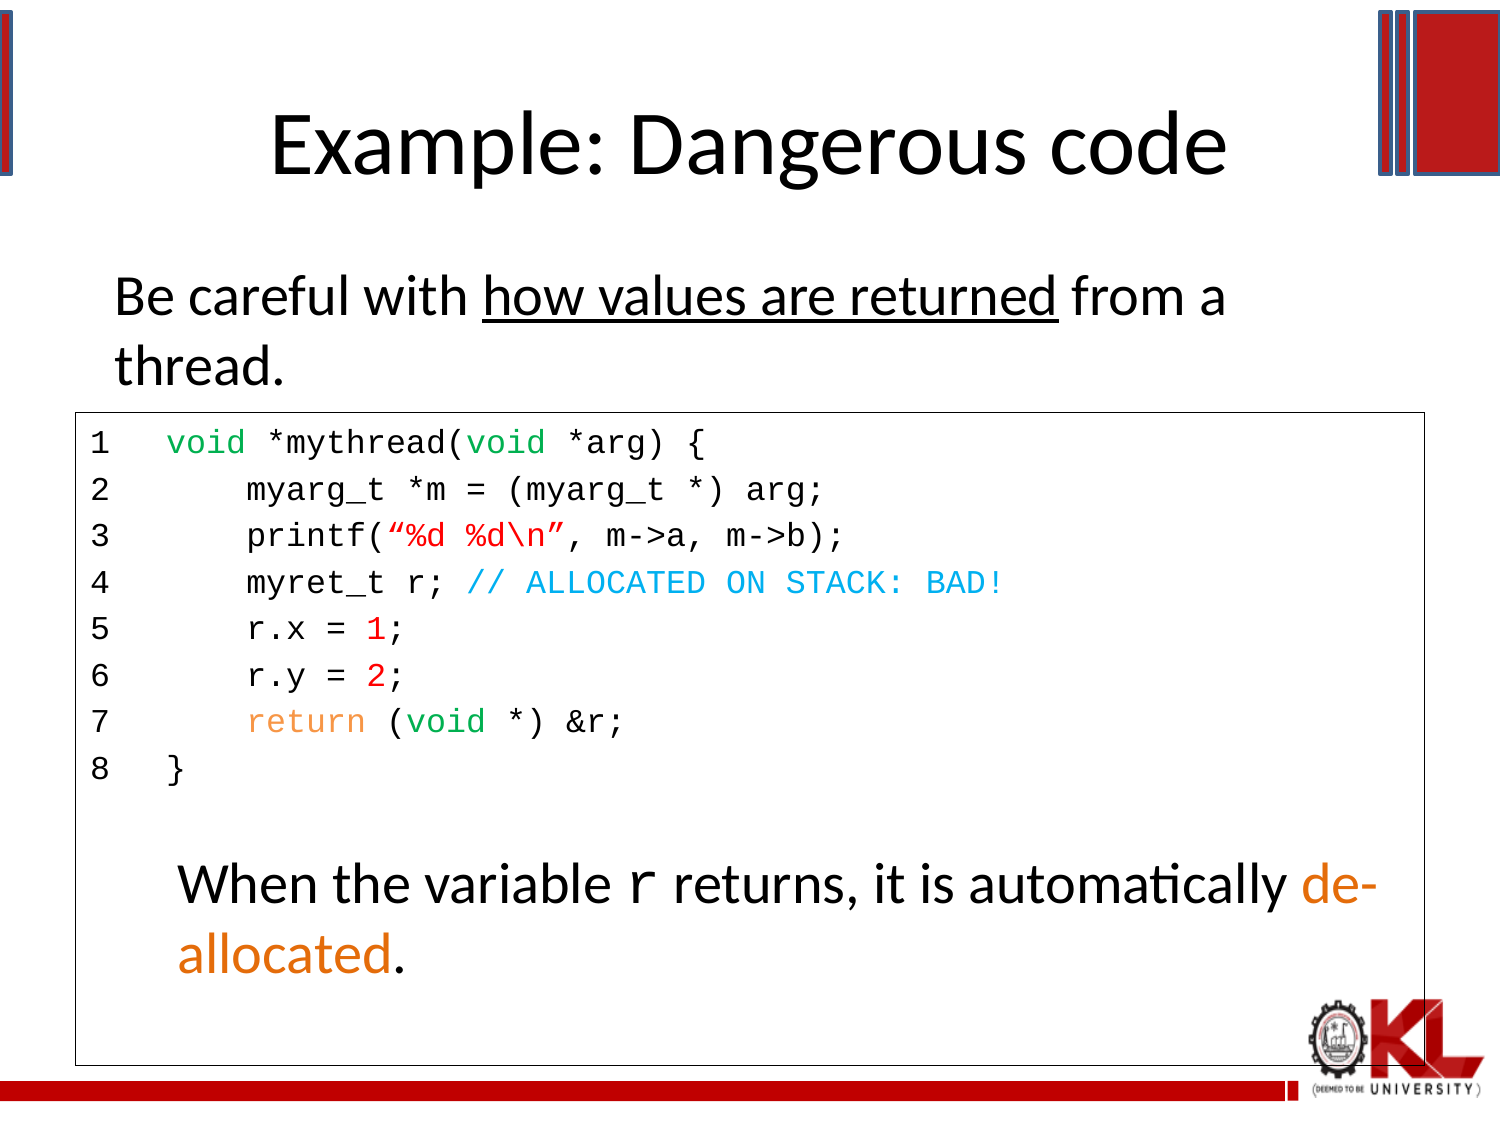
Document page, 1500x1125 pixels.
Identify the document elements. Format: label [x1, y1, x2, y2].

text_box [0, 0, 1500, 1102]
